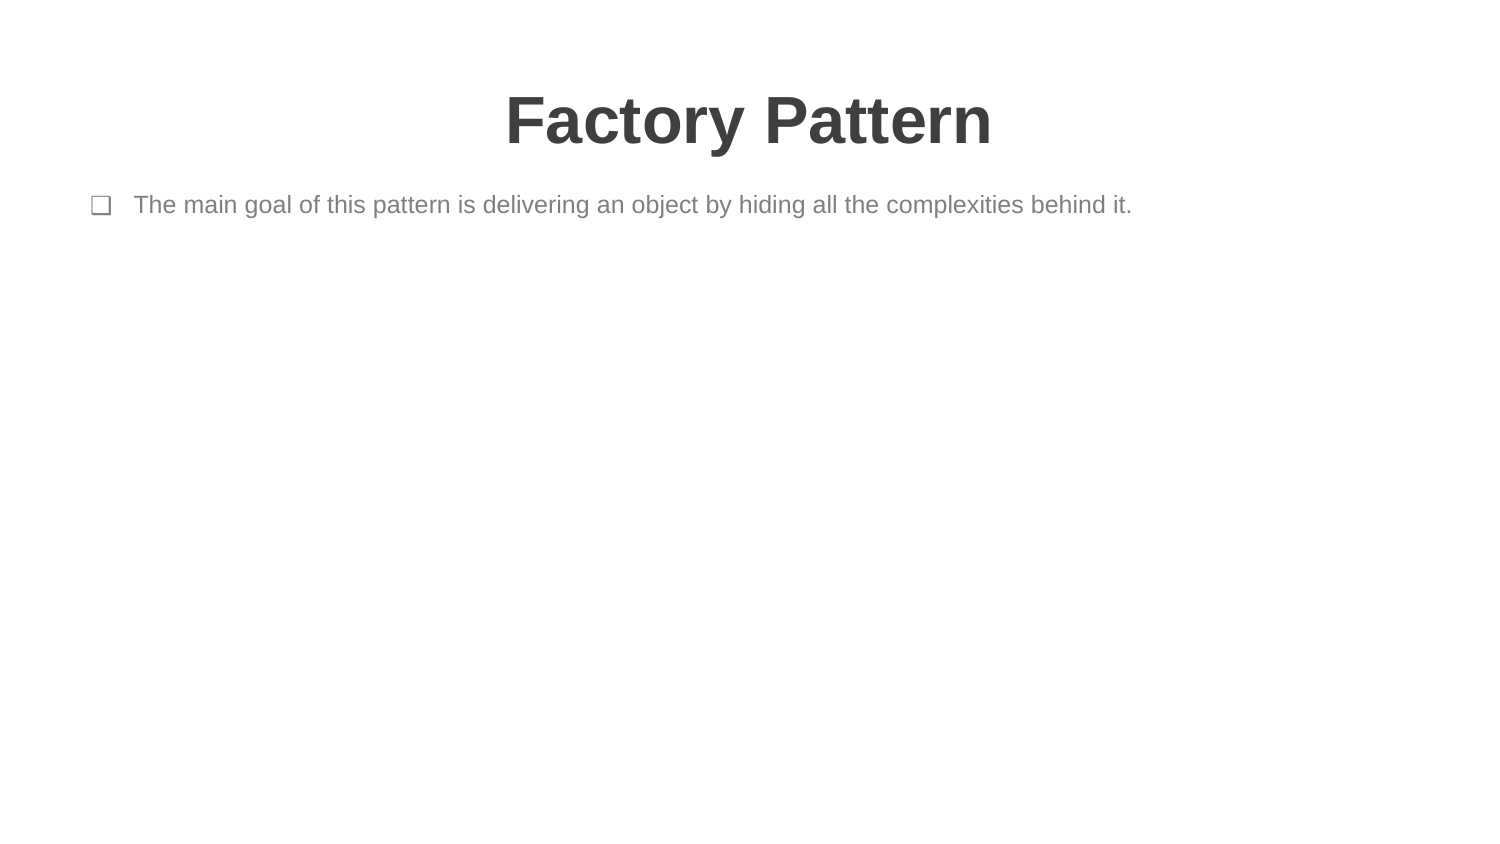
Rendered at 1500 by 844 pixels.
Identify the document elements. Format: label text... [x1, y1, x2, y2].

title Factory Pattern [75, 46, 1425, 165]
list The main goal of this pattern is delivering an object by hiding all the complexities behind it. [75, 165, 1425, 718]
